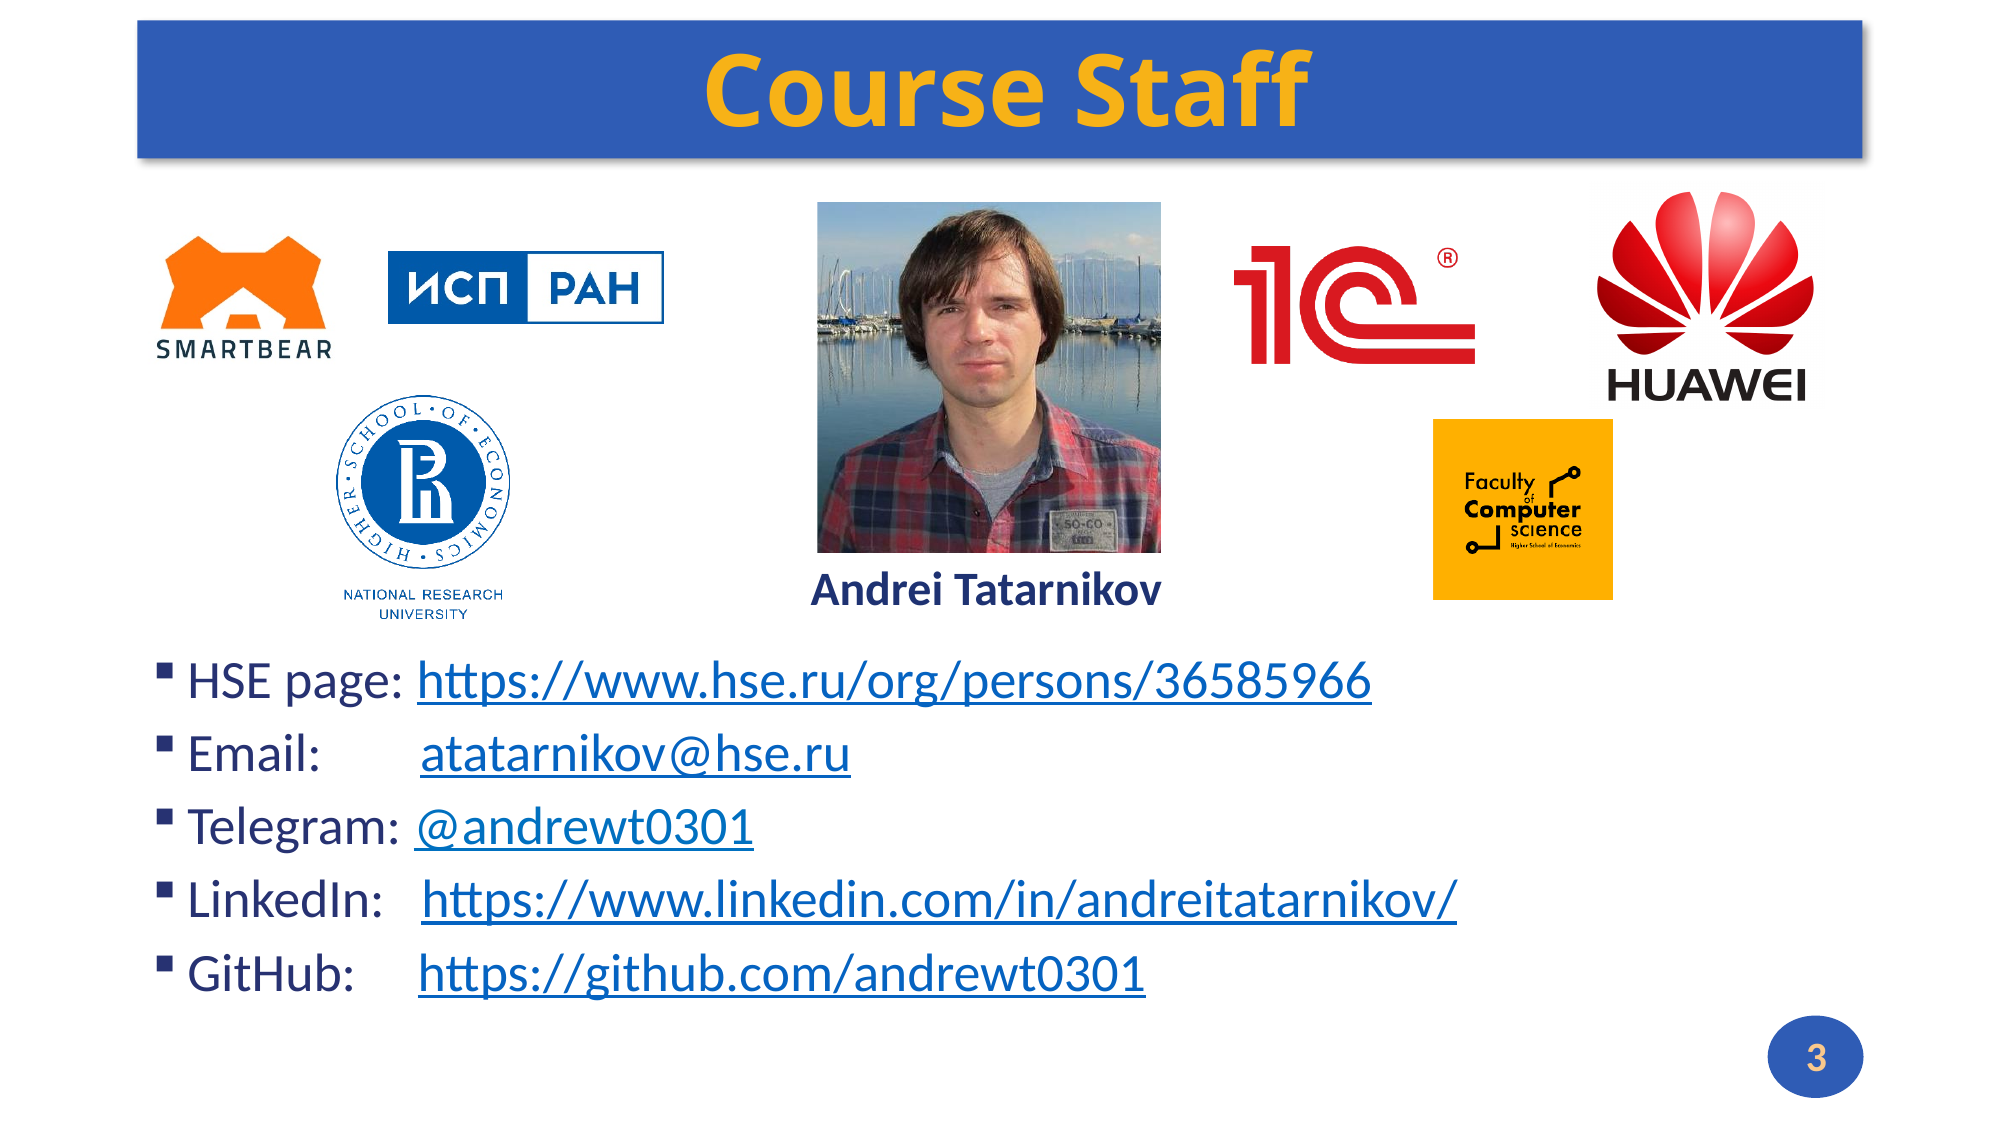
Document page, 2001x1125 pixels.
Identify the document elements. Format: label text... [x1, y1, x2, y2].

picture [1589, 181, 1825, 409]
slide_number 3 [1767, 1015, 1866, 1095]
title Course Staff [137, 17, 1863, 156]
text_box Andrei Tatarnikov [782, 534, 1180, 638]
picture [387, 251, 664, 325]
picture [1433, 419, 1613, 600]
picture [1234, 246, 1475, 365]
list HSE page: https://www.hse.ru/org/persons/36585966 Email: atatarnikov@hse.ru Telegram: @andrewt0301 LinkedIn: https://www.linkedin.com/in/andreitatarnikov/ GitHub: https://github.com/andrewt0301 [137, 643, 1863, 1014]
picture [137, 199, 510, 619]
picture [817, 202, 1162, 553]
